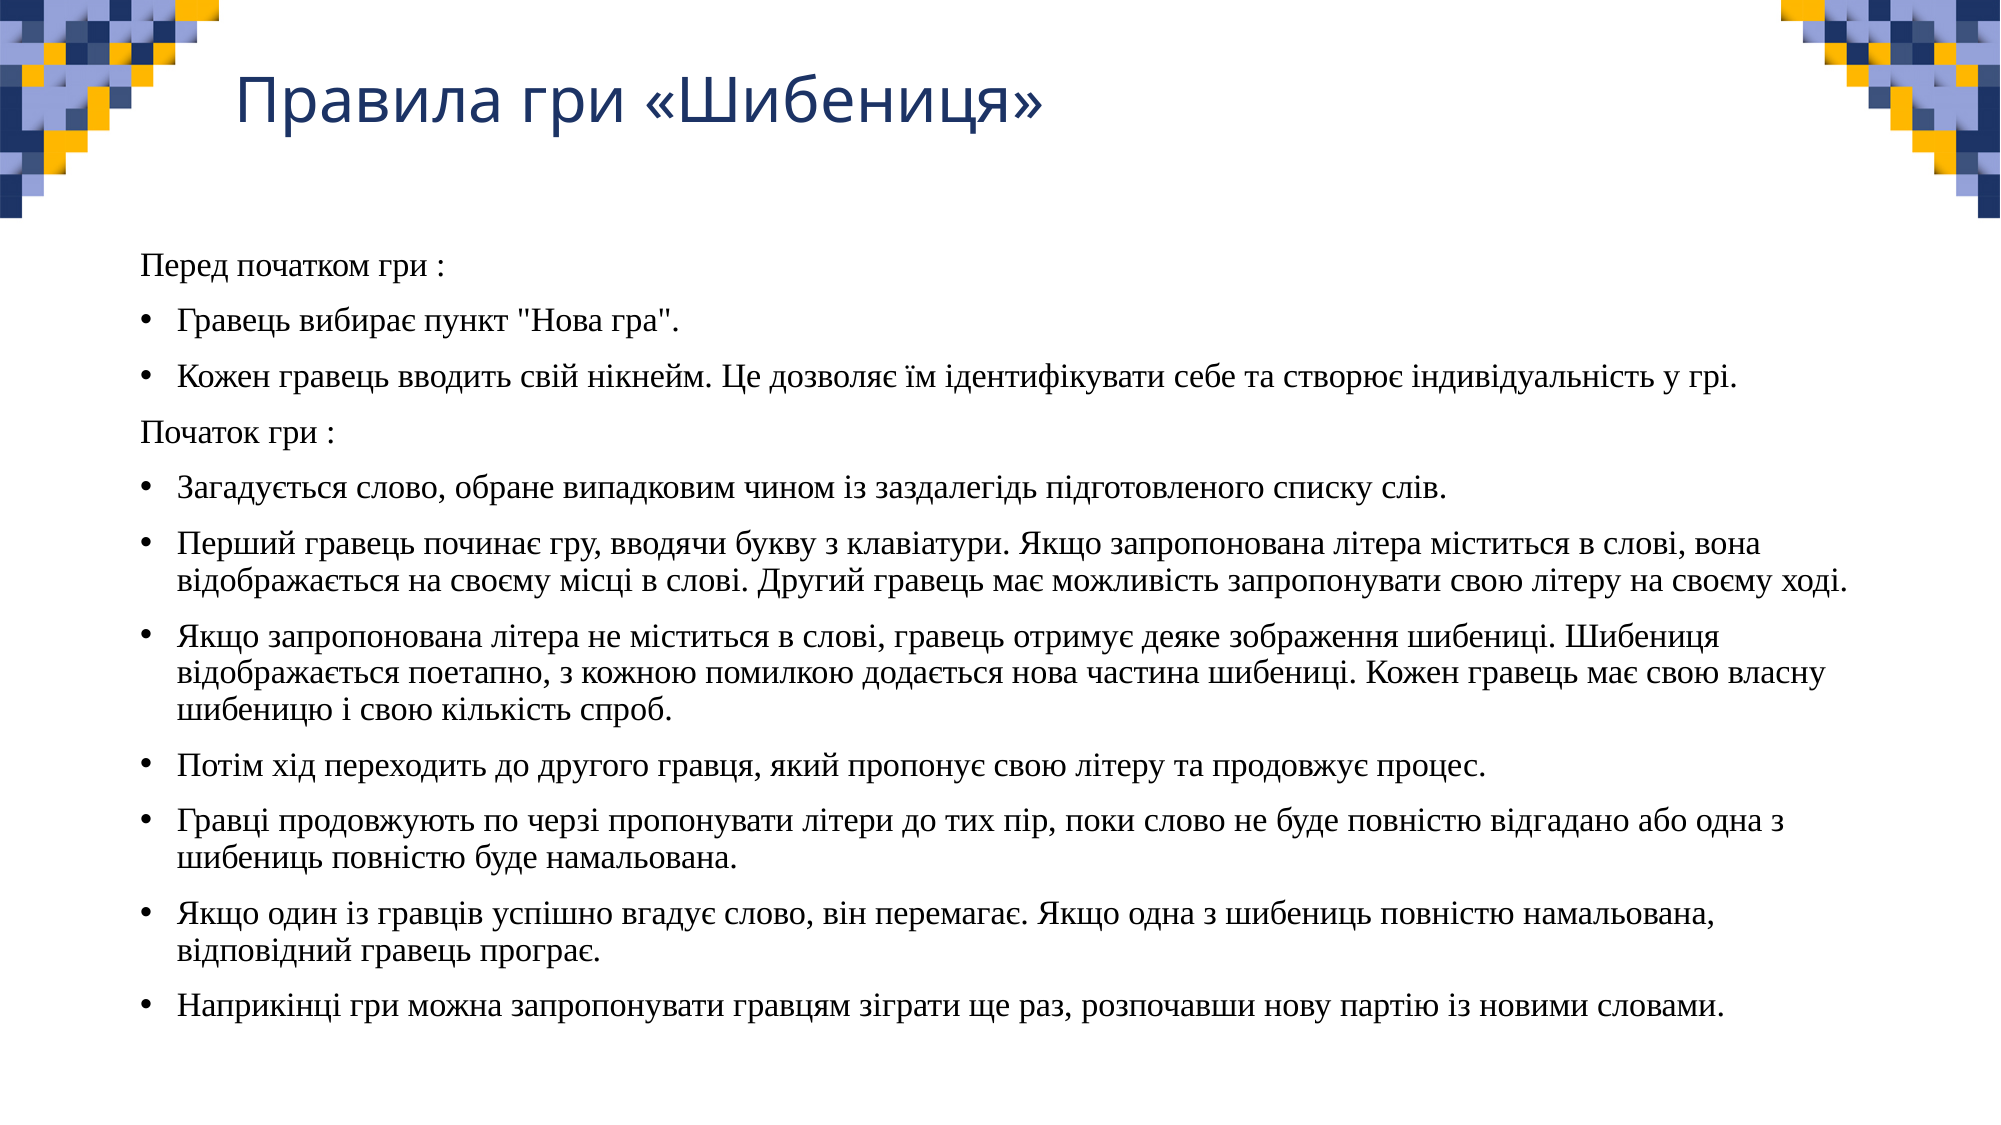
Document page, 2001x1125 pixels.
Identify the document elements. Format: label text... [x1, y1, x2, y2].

list Перед початком гри : Гравець вибирає пункт "Нова гра". Кожен гравець вводить свій нікнейм. Це дозволяє їм ідентифікувати себе та створює індивідуальність у грі. Початок гри : Загадується слово, обране випадковим чином із заздалегідь підготовленого списку слів. Перший гравець починає гру, вводячи букву з клавіатури. Якщо запропонована літера міститься в слові, вона відображається на своєму місці в слові. Другий гравець має можливість запропонувати свою літеру на своєму ході. Якщо запропонована літера не міститься в слові, гравець отримує деяке зображення шибениці. Шибениця відображається поетапно, з кожною помилкою додається нова частина шибениці. Кожен гравець має свою власну шибеницю і свою кількість спроб. Потім хід переходить до другого гравця, який пропонує свою літеру та продовжує процес. Гравці продовжують по черзі пропонувати літери до тих пір, поки слово не буде повністю відгадано або одна з шибениць повністю буде намальована. Якщо один із гравців успішно вгадує слово, він перемагає. Якщо одна з шибениць повністю намальована, відповідний гравець програє. Наприкінці гри можна запропонувати гравцям зіграти ще раз, розпочавши нову партію із новими словами. [125, 239, 1878, 1066]
picture [0, 0, 2000, 1125]
title Правила гри «Шибениця» [219, 59, 1784, 144]
